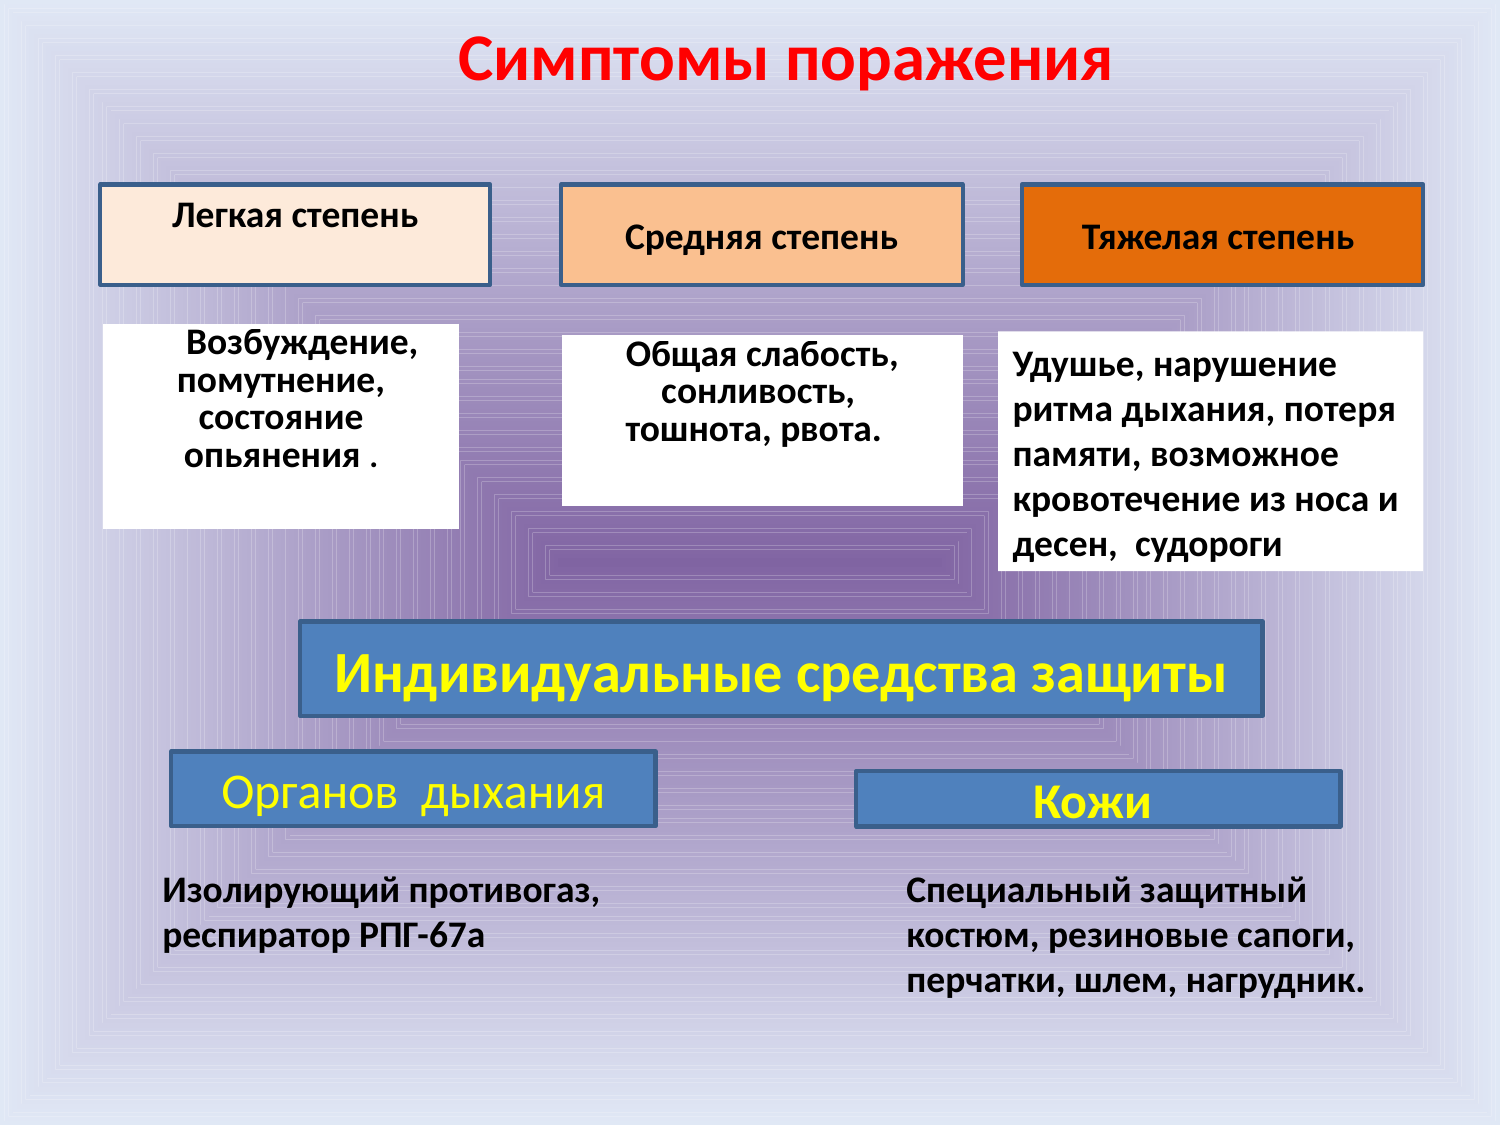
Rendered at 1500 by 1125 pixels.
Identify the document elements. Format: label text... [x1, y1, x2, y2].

text_box Кожи [854, 769, 1343, 829]
text_box Специальный защитный костюм, резиновые сапоги, перчатки, шлем, нагрудник. [891, 857, 1400, 1008]
text_box Удушье, нарушение ритма дыхания, потеря памяти, возможное кровотечение из носа и десен, судороги [998, 331, 1424, 572]
text_box Индивидуальные средства защиты [298, 619, 1265, 718]
text_box Легкая степень [98, 182, 492, 287]
text_box Средняя степень [559, 182, 965, 287]
table_header Общая слабость, сонливость, тошнота, рвота. [563, 341, 962, 501]
list Симптомы поражения [100, 5, 1473, 980]
table_header Возбуждение, помутнение, состояние опьянения . [105, 329, 457, 524]
text_box Изолирующий противогаз, респиратор РПГ-67а [147, 857, 621, 963]
text_box Органов дыхания [169, 749, 658, 828]
text_box Тяжелая степень [1020, 182, 1425, 287]
